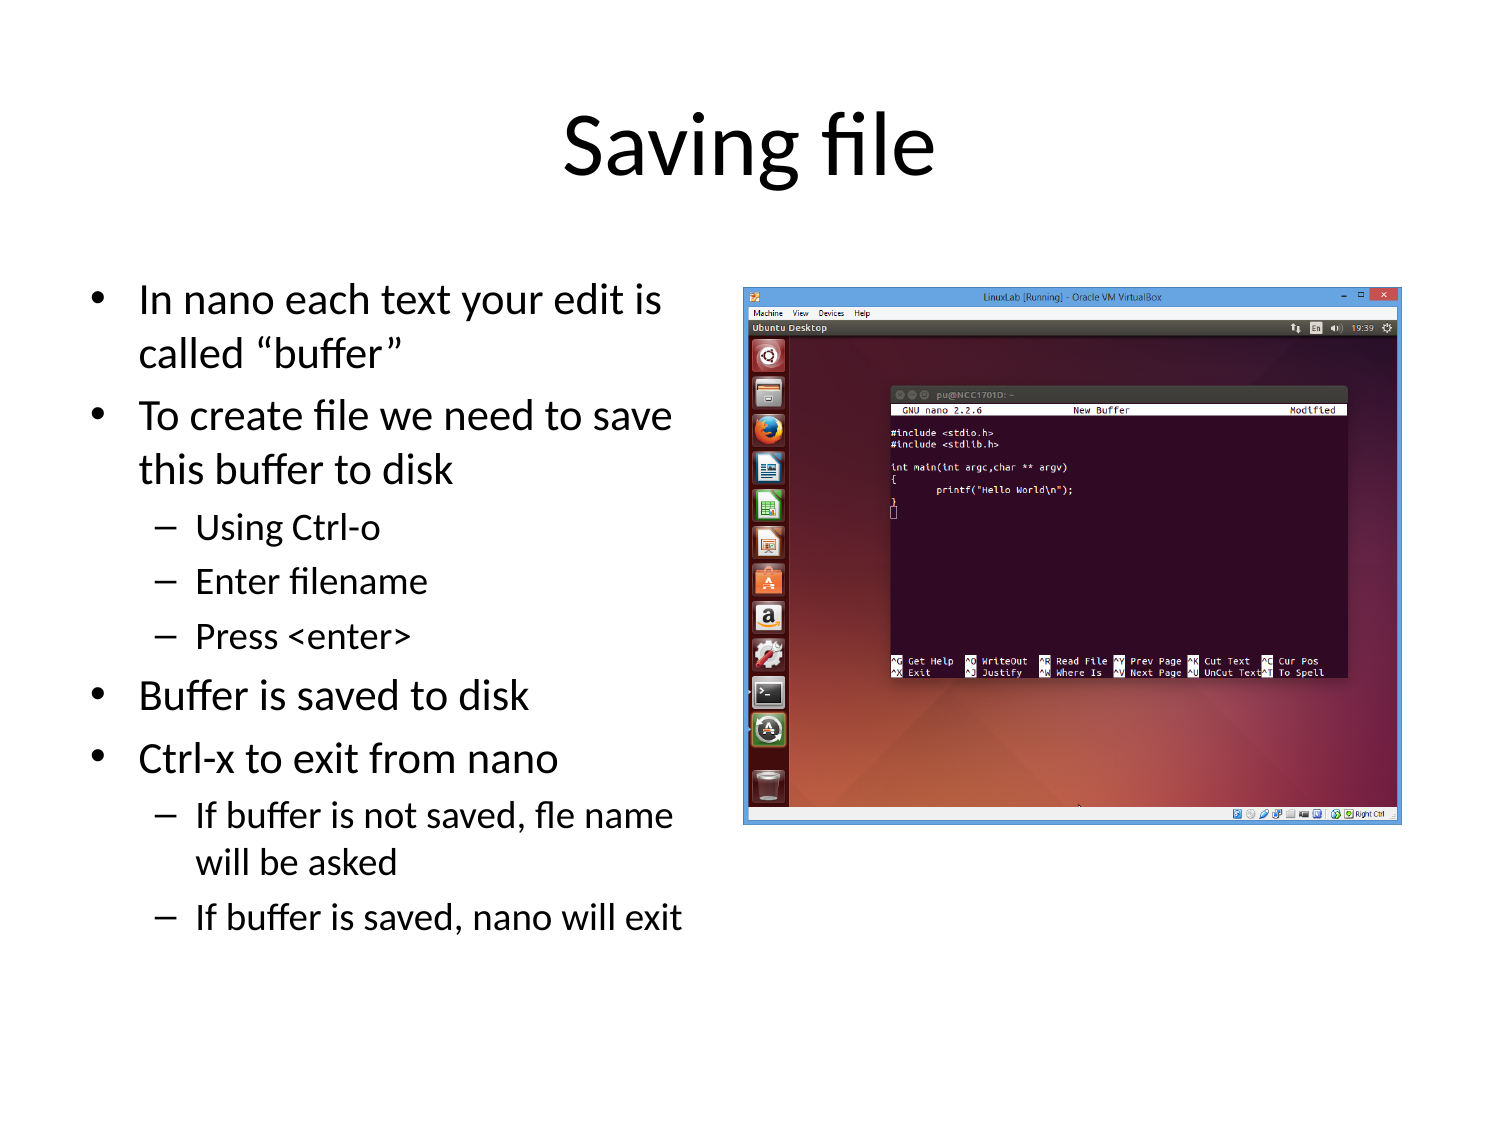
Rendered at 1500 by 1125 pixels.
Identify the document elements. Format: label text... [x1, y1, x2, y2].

picture [743, 287, 1403, 826]
list In nano each text your edit is called “buffer” To create file we need to save this buffer to disk Using Ctrl-o Enter filename Press <enter> Buffer is saved to disk Ctrl-x to exit from nano If buffer is not saved, fle name will be asked If buffer is saved, nano will exit [75, 262, 700, 1000]
title Saving file [75, 45, 1425, 233]
